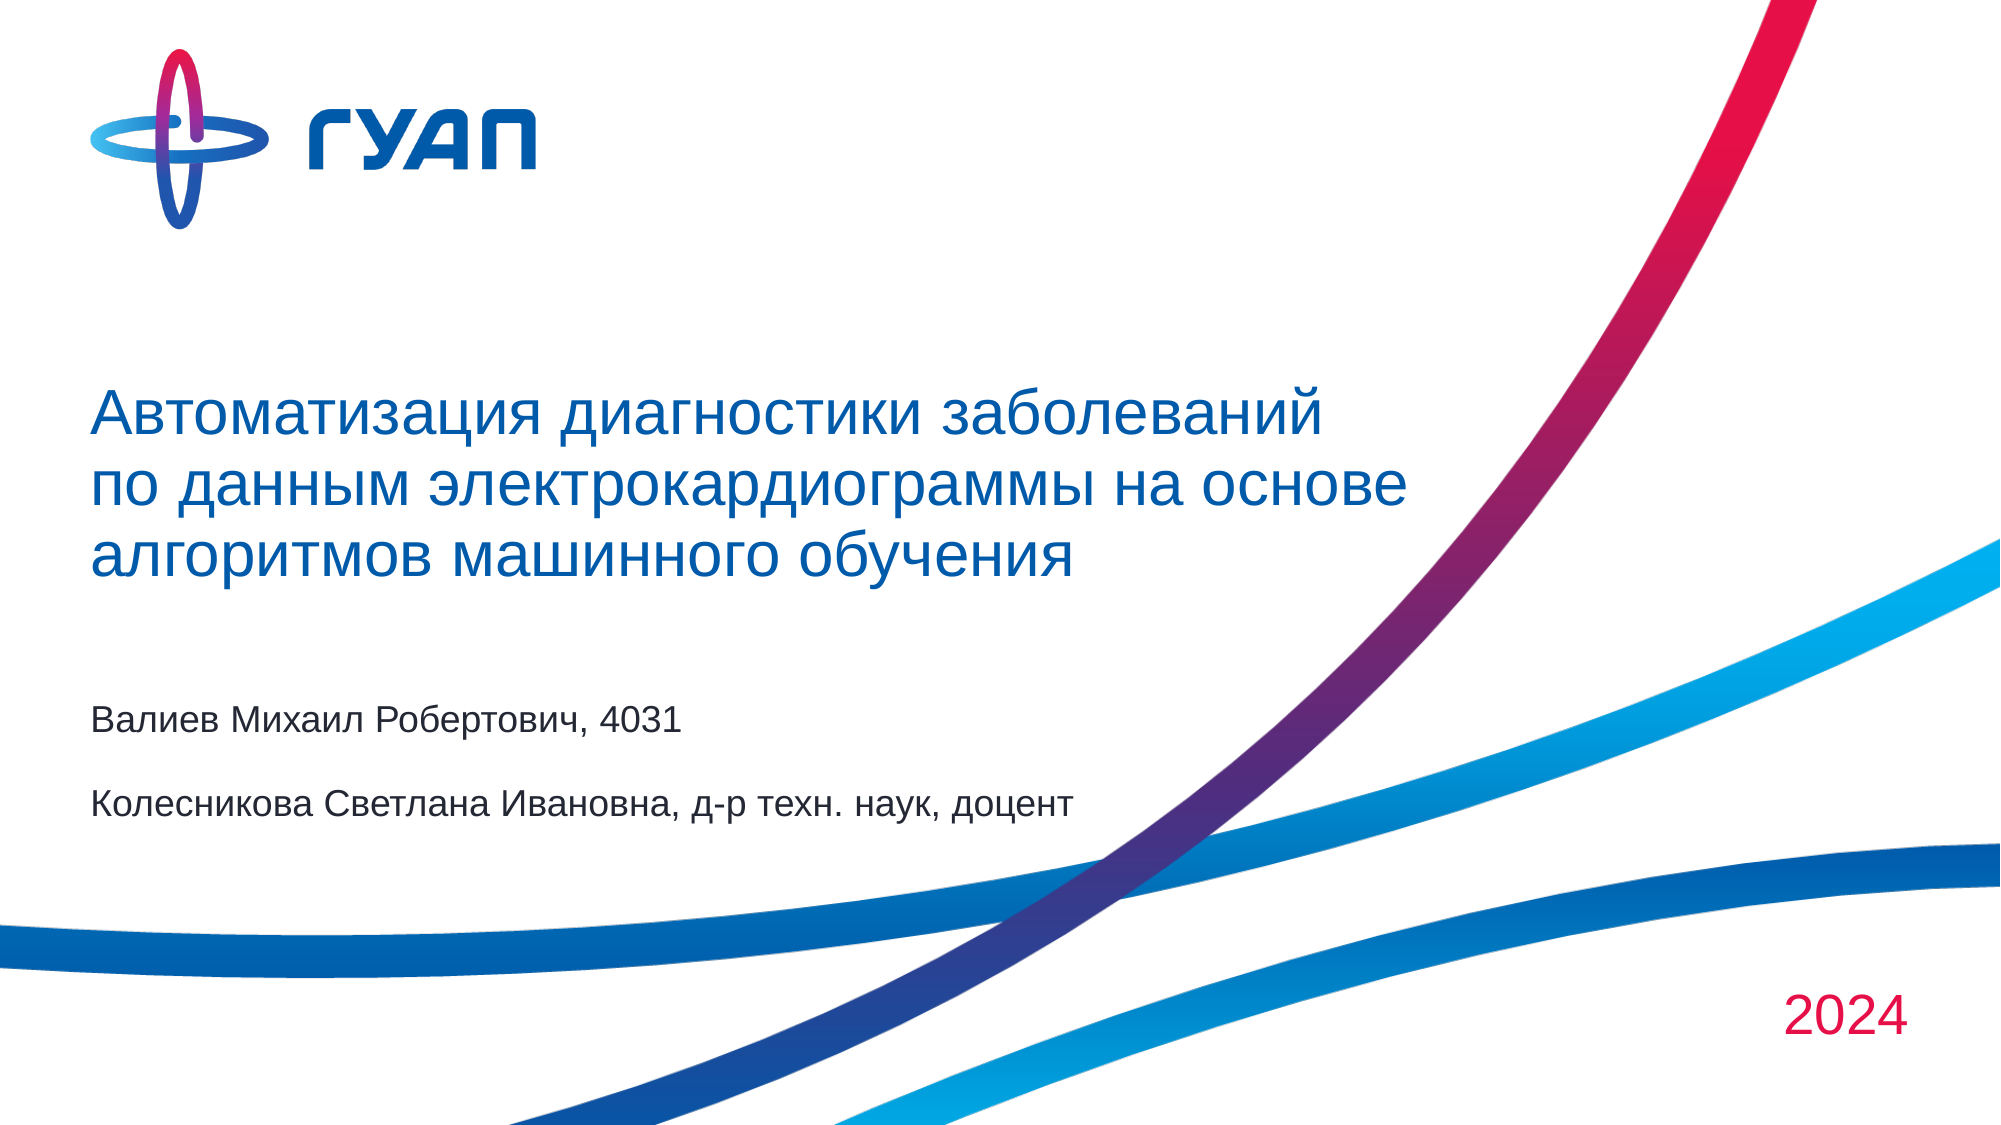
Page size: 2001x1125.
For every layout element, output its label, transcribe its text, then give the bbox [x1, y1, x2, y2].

picture [0, 0, 2000, 1125]
list Валиев Михаил Робертович, 4031 Колесникова Светлана Ивановна, д-р техн. наук, доцент [90, 698, 1129, 837]
list 2024 [1337, 983, 1910, 1047]
title Автоматизация диагностики заболеваний по данным электрокардиограммы на основе алгоритмов машинного обучения [90, 372, 1412, 591]
